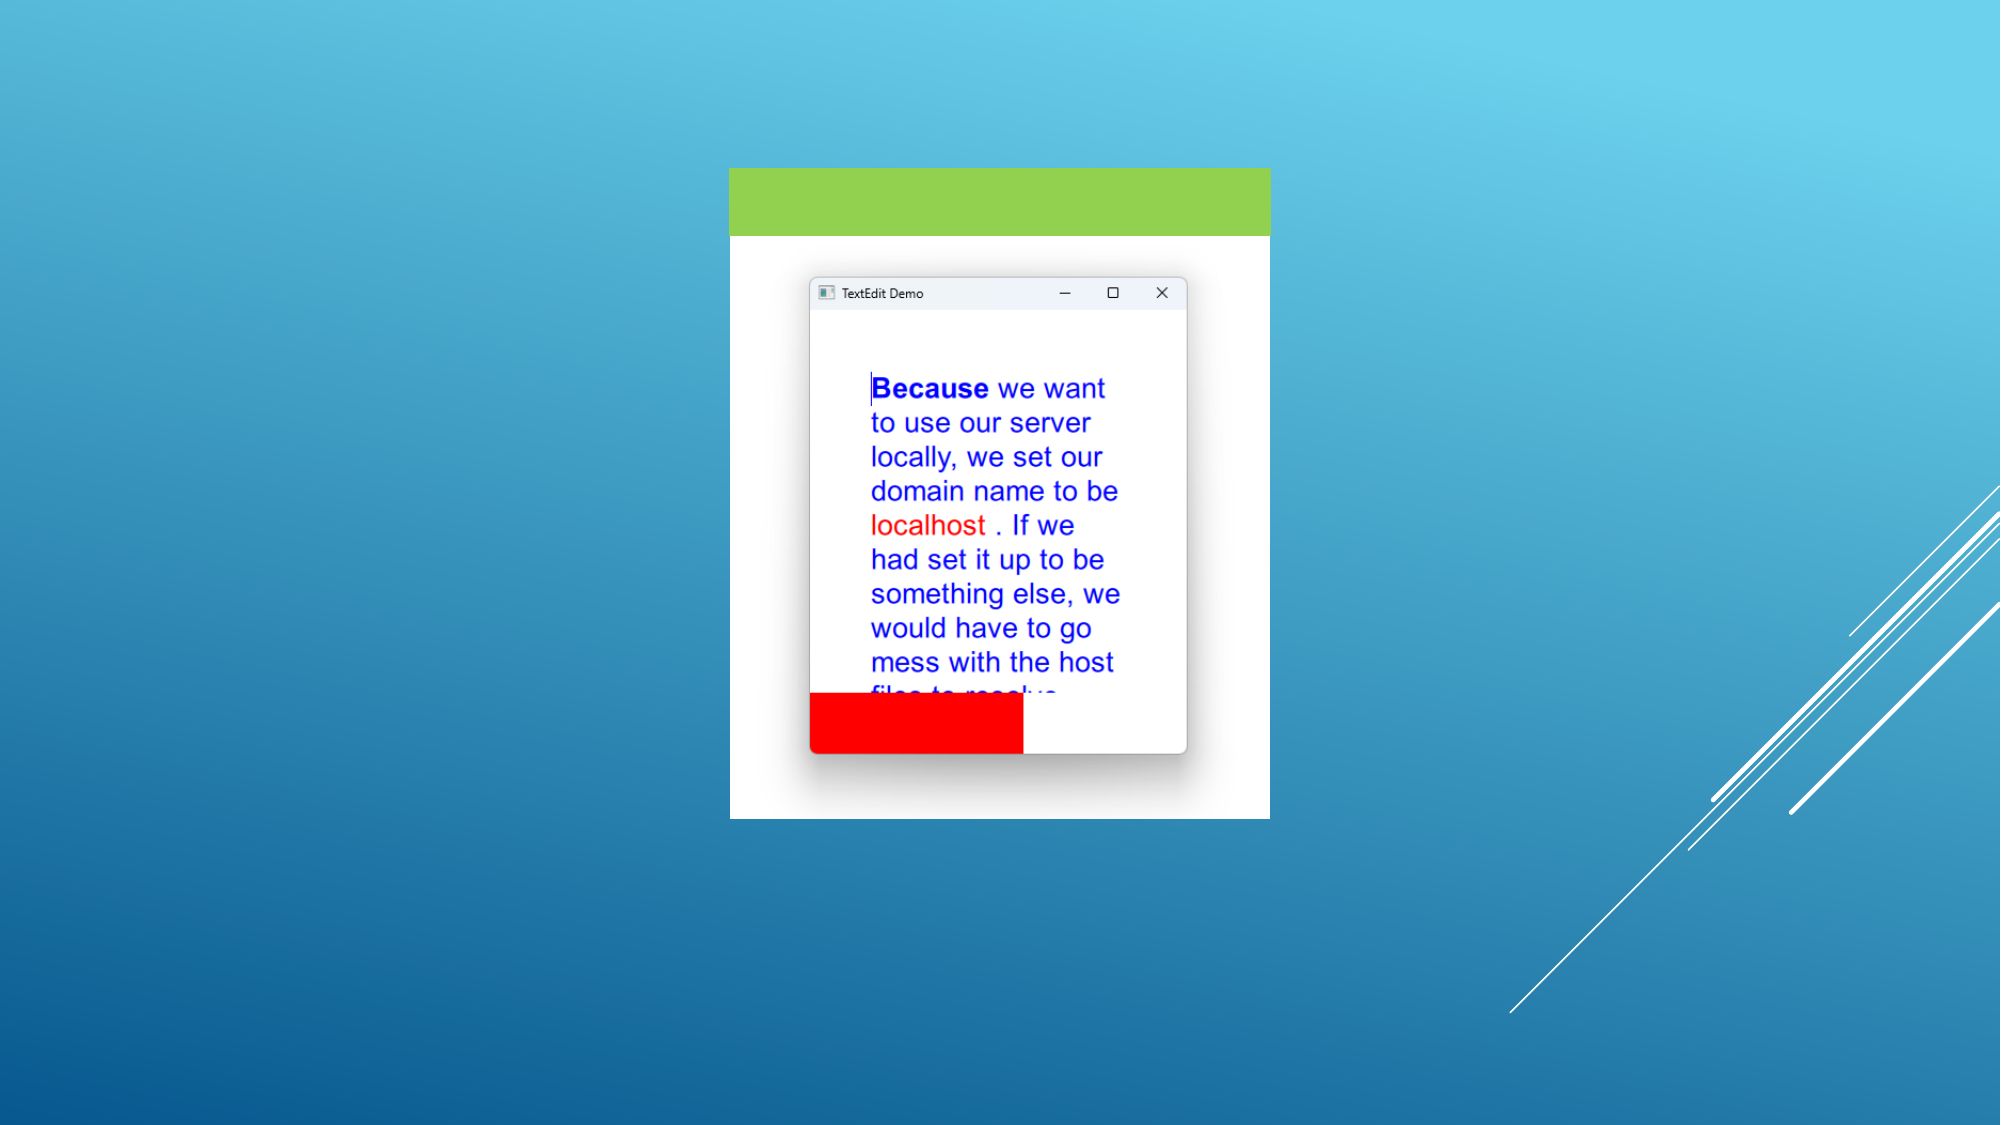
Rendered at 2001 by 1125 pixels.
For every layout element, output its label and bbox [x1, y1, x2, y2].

text_box [729, 168, 1271, 236]
picture [729, 236, 1271, 819]
